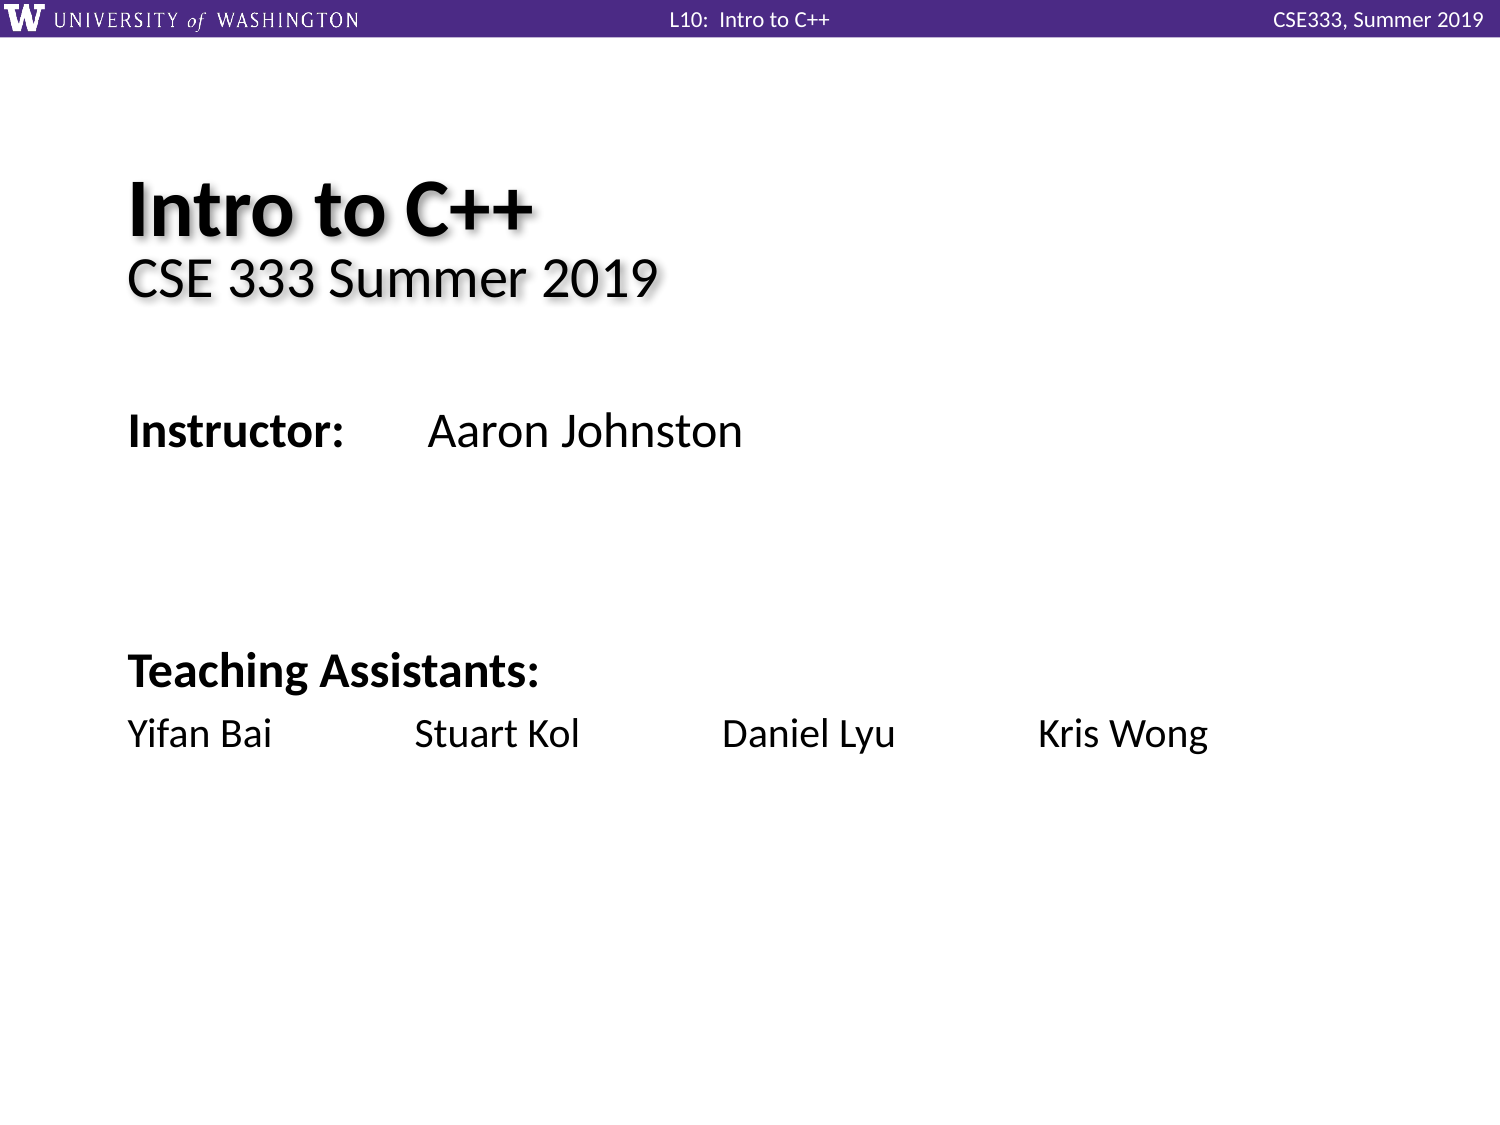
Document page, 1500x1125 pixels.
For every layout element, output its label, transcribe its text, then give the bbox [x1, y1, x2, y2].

subtitle Instructor: Aaron Johnston Teaching Assistants: Yifan Bai Stuart Kol Daniel Lyu Kris Wong [112, 389, 1388, 678]
title Intro to C++ CSE 333 Summer 2019 [112, 119, 1388, 362]
picture [4, 4, 358, 32]
